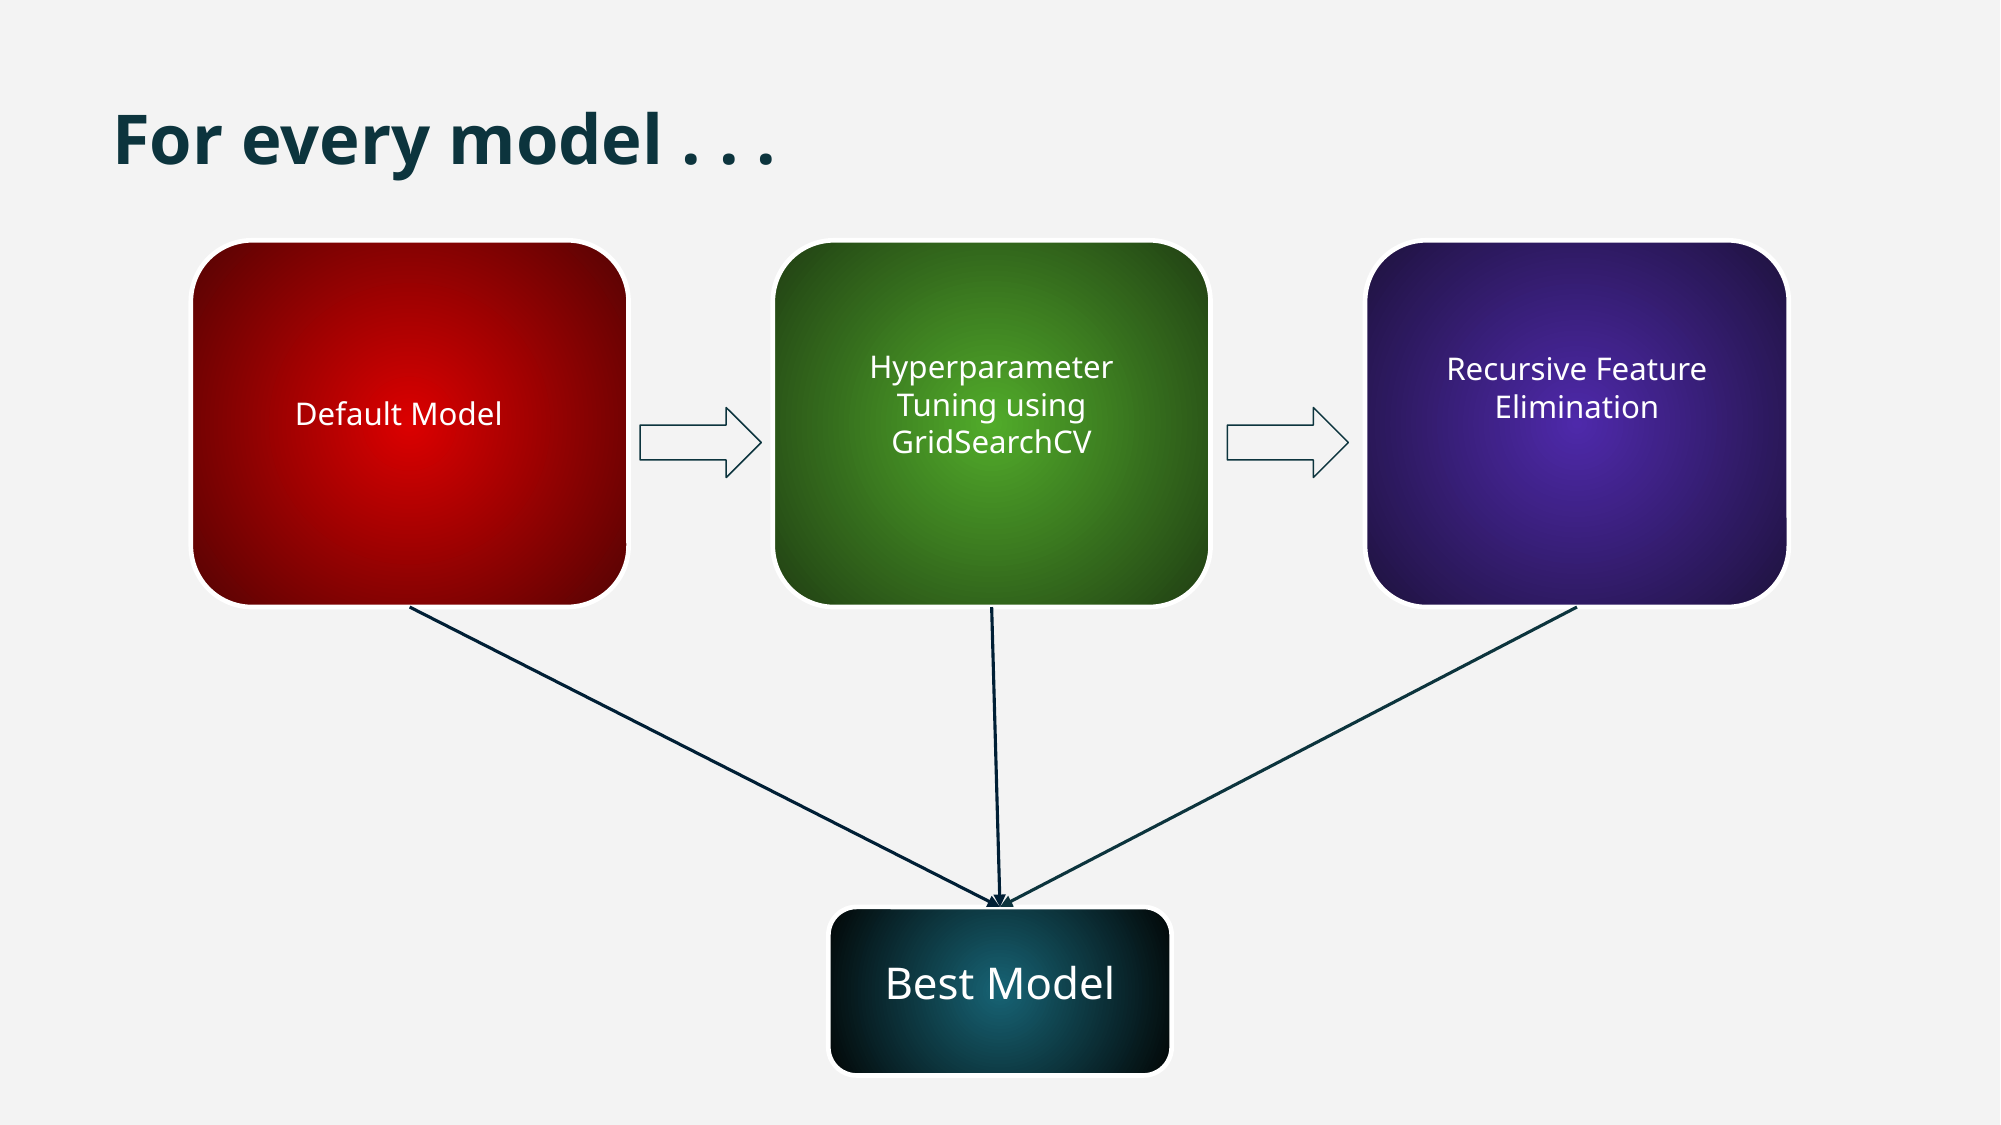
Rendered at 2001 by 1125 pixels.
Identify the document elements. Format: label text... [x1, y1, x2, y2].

text_box Default Model [278, 377, 541, 449]
text_box Hyperparameter Tuning using GridSearchCV [843, 330, 1140, 477]
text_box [999, 606, 1578, 908]
text_box [190, 240, 629, 608]
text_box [991, 606, 998, 908]
text_box [828, 915, 1172, 1076]
text_box [1365, 240, 1789, 607]
text_box Recursive Feature Elimination [1429, 332, 1725, 441]
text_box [409, 606, 990, 908]
text_box [772, 240, 1211, 605]
text_box [1227, 407, 1349, 478]
text_box [640, 407, 762, 478]
text_box Best Model [852, 939, 1148, 1025]
title For every model . . . [95, 78, 802, 205]
